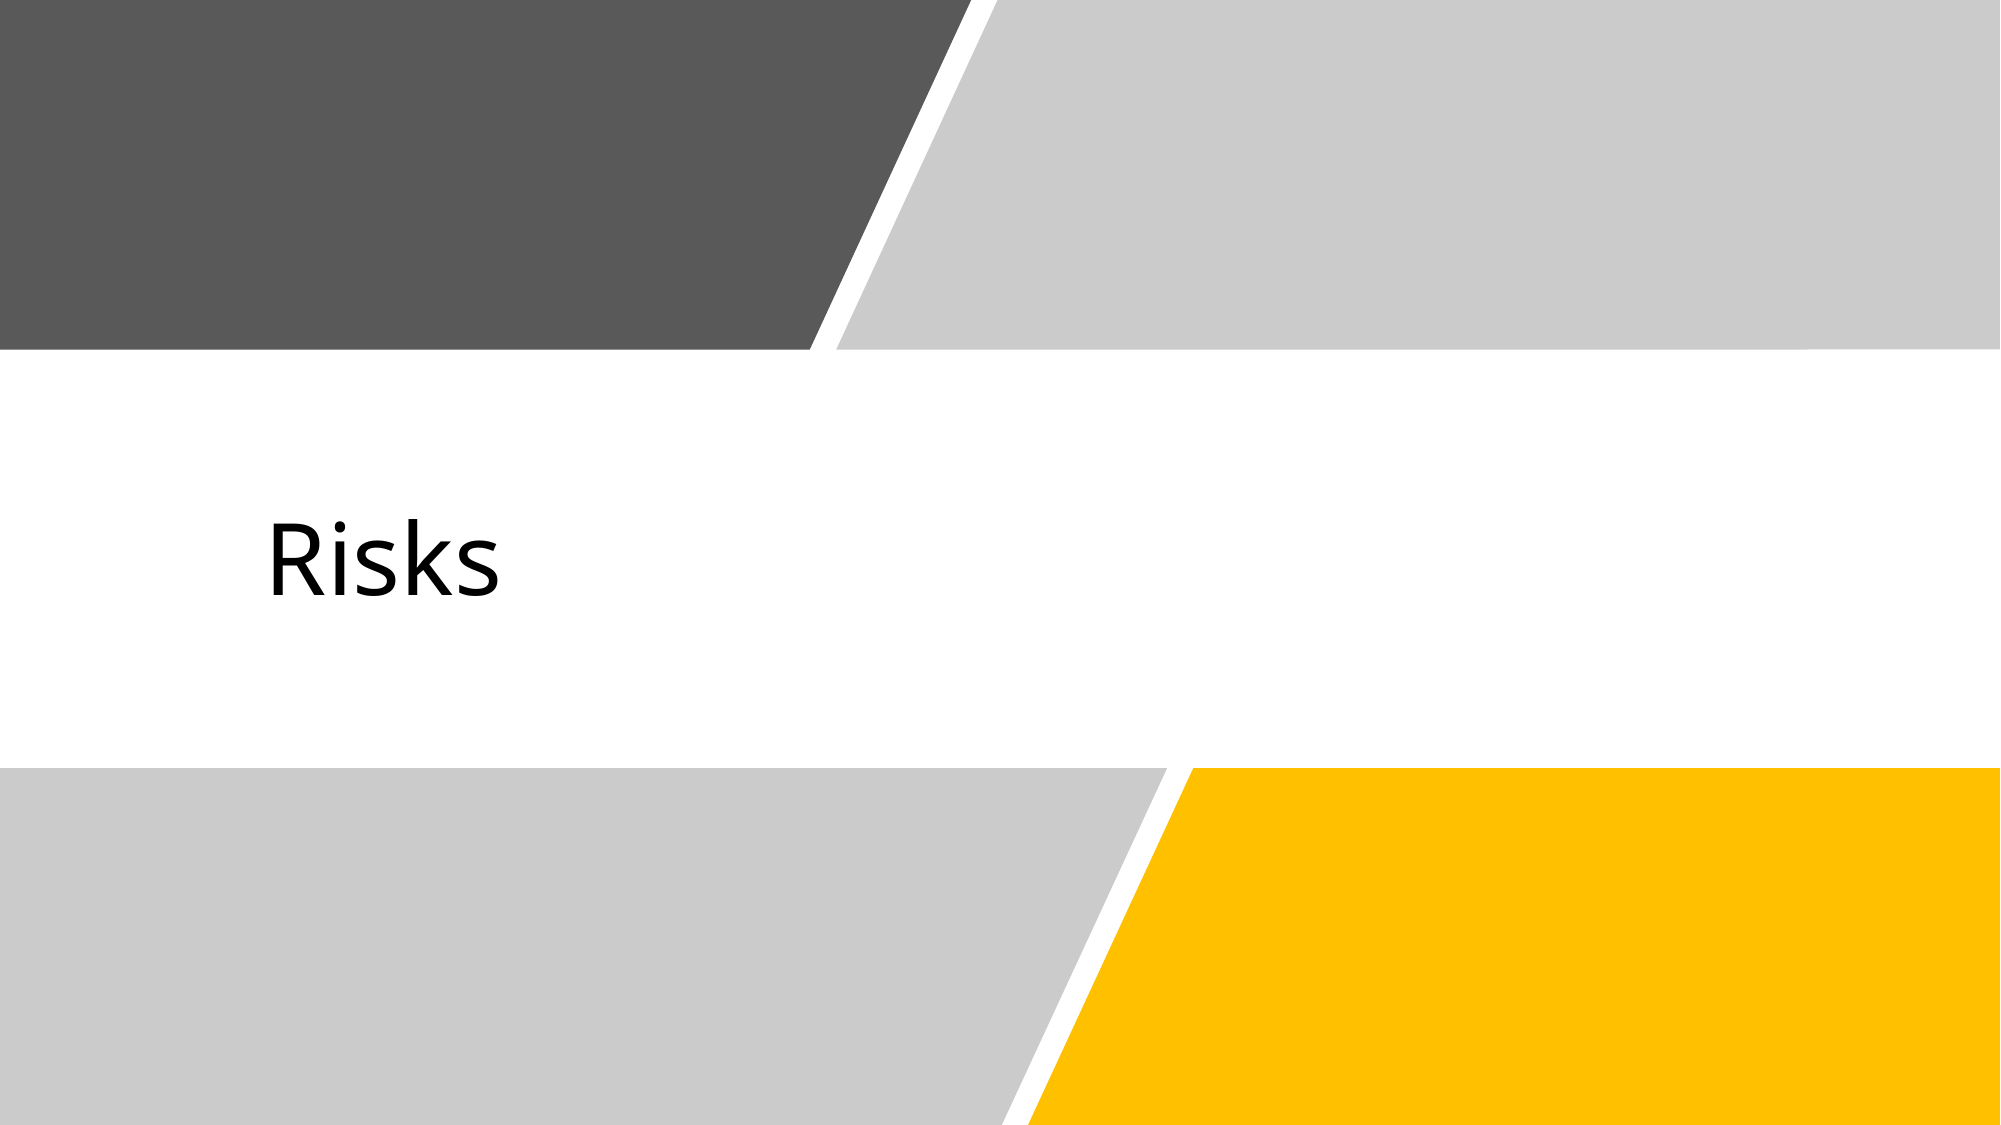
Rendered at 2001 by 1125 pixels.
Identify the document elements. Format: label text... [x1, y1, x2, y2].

text_box [0, 0, 973, 351]
text_box [1026, 767, 2000, 1125]
text_box [1007, 767, 1192, 1125]
text_box [834, 0, 2000, 351]
title Risks [249, 368, 1750, 625]
text_box [0, 767, 1169, 1125]
